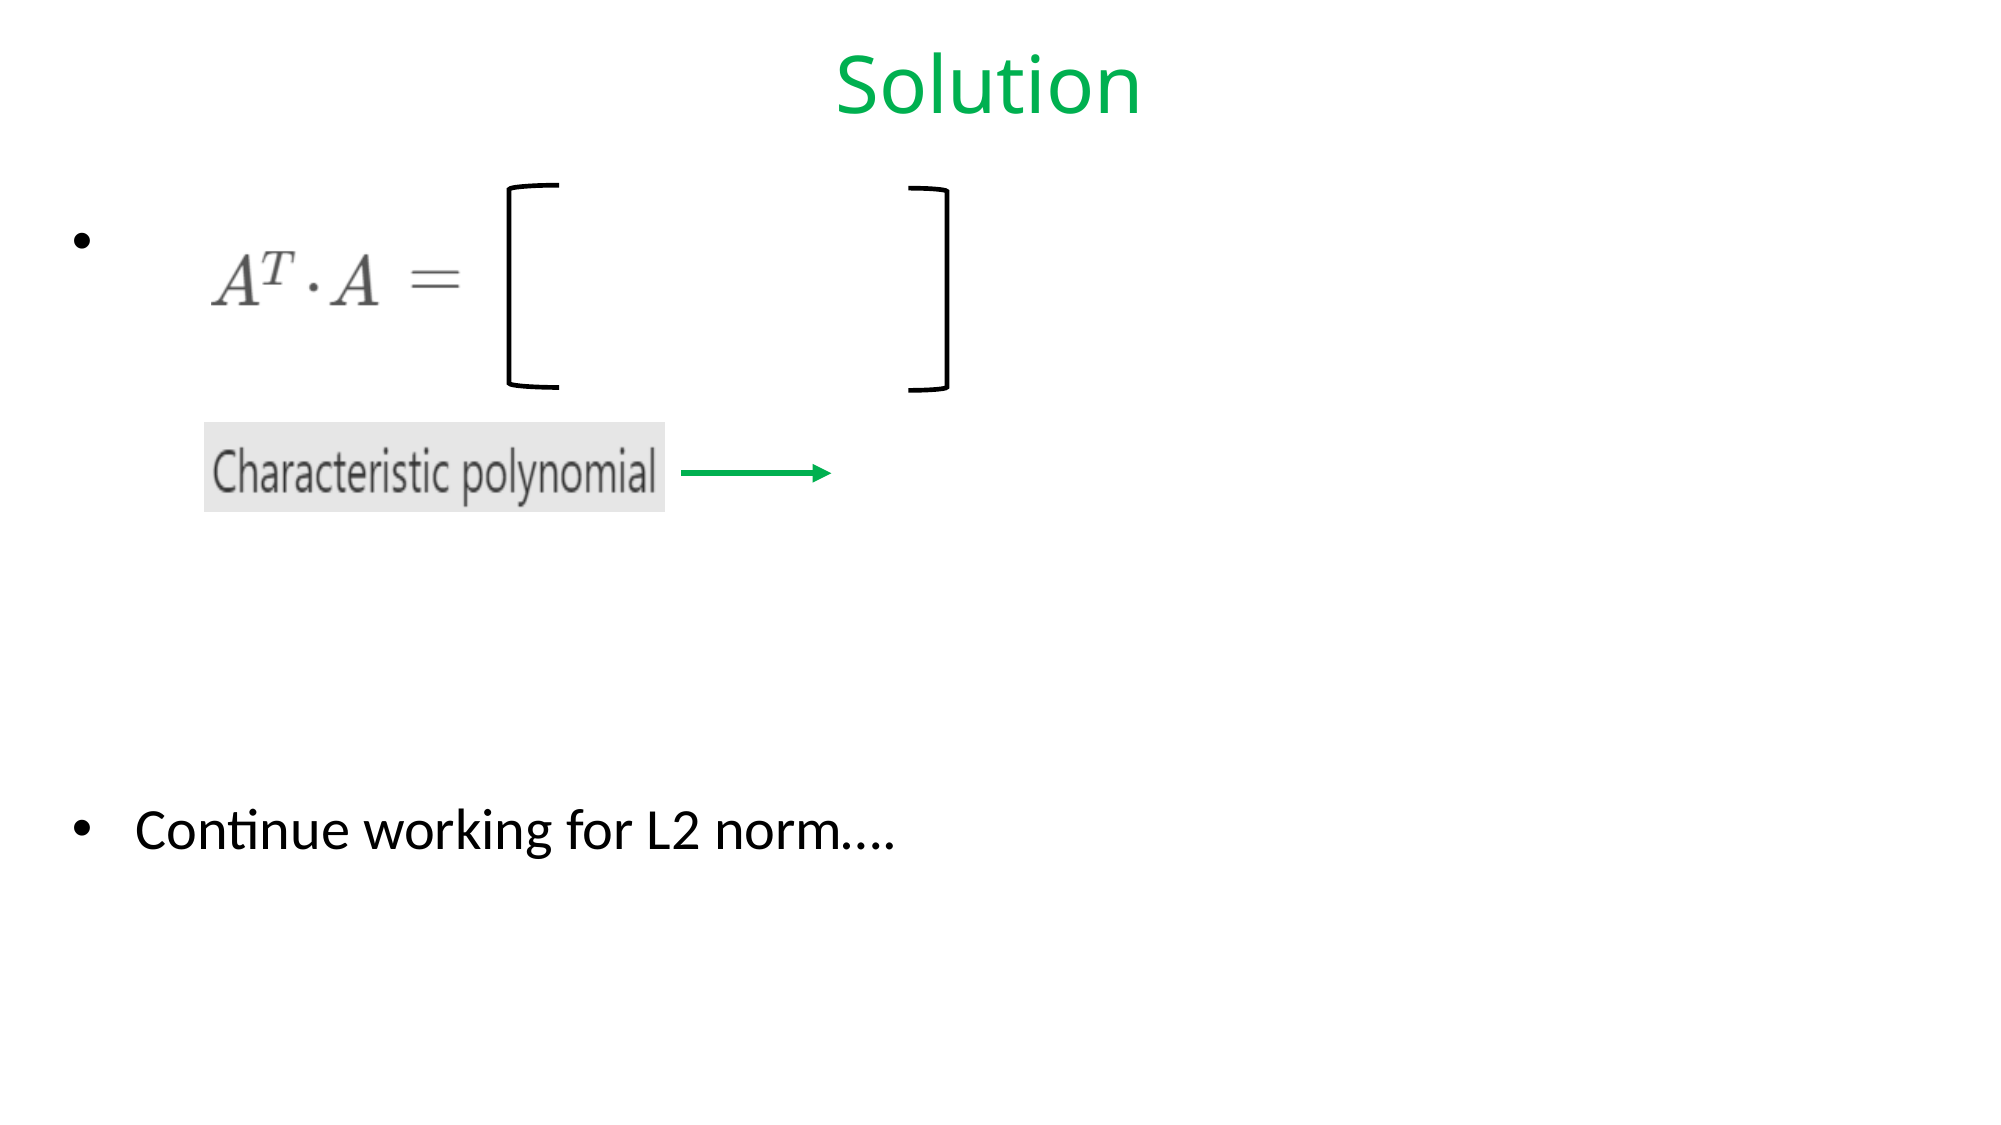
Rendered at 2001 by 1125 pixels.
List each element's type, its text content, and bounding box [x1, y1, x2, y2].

picture [204, 422, 665, 512]
picture [210, 242, 380, 315]
text_box [908, 187, 948, 391]
text_box [508, 184, 560, 388]
picture [400, 253, 473, 312]
title Solution [137, 37, 1863, 139]
